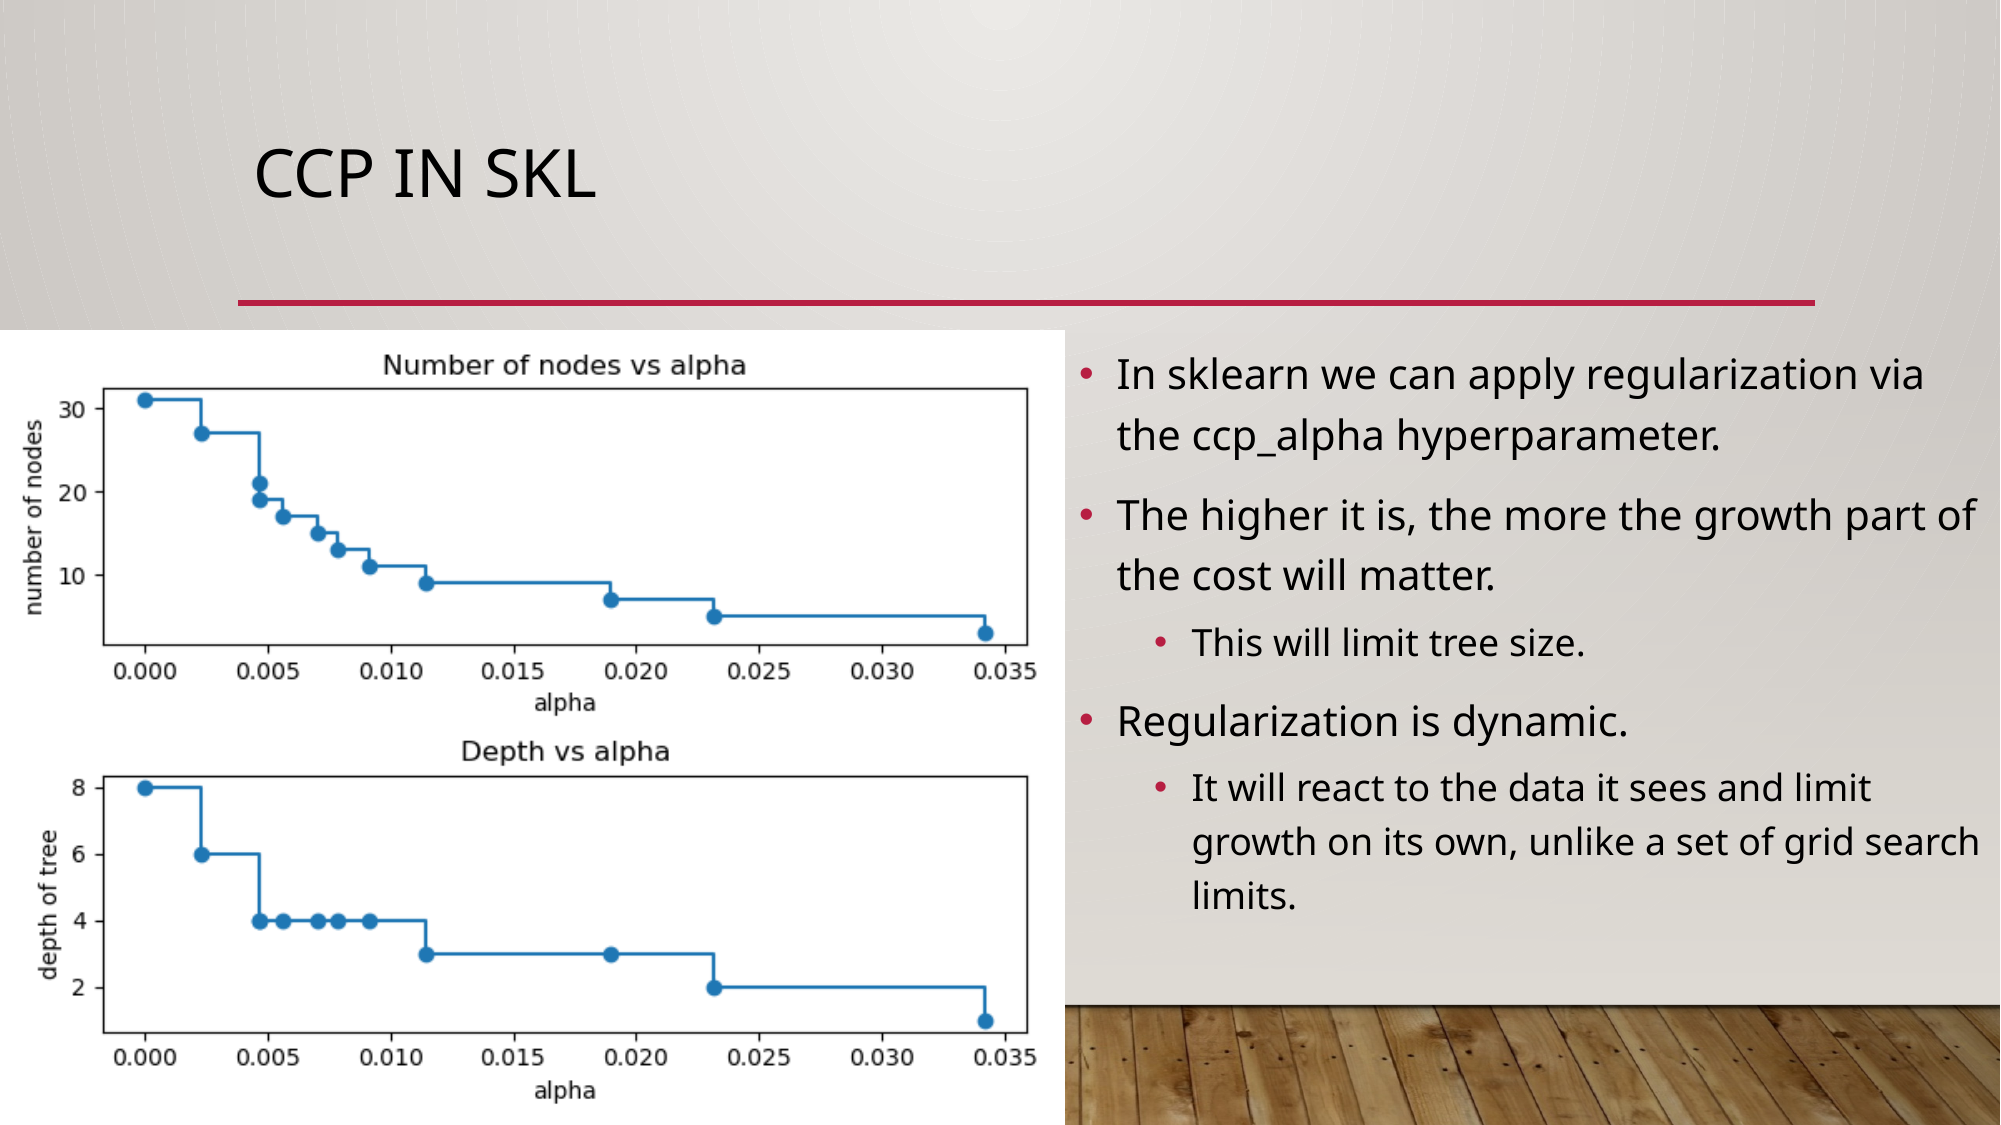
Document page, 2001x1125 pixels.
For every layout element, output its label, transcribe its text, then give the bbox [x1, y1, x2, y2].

list In sklearn we can apply regularization via the ccp_alpha hyperparameter. The higher it is, the more the growth part of the cost will matter. This will limit tree size. Regularization is dynamic. It will react to the data it sees and limit growth on its own, unlike a set of grid search limits. [1065, 330, 2000, 993]
picture [0, 330, 2000, 1125]
title CCP in SKL [238, 131, 1814, 305]
